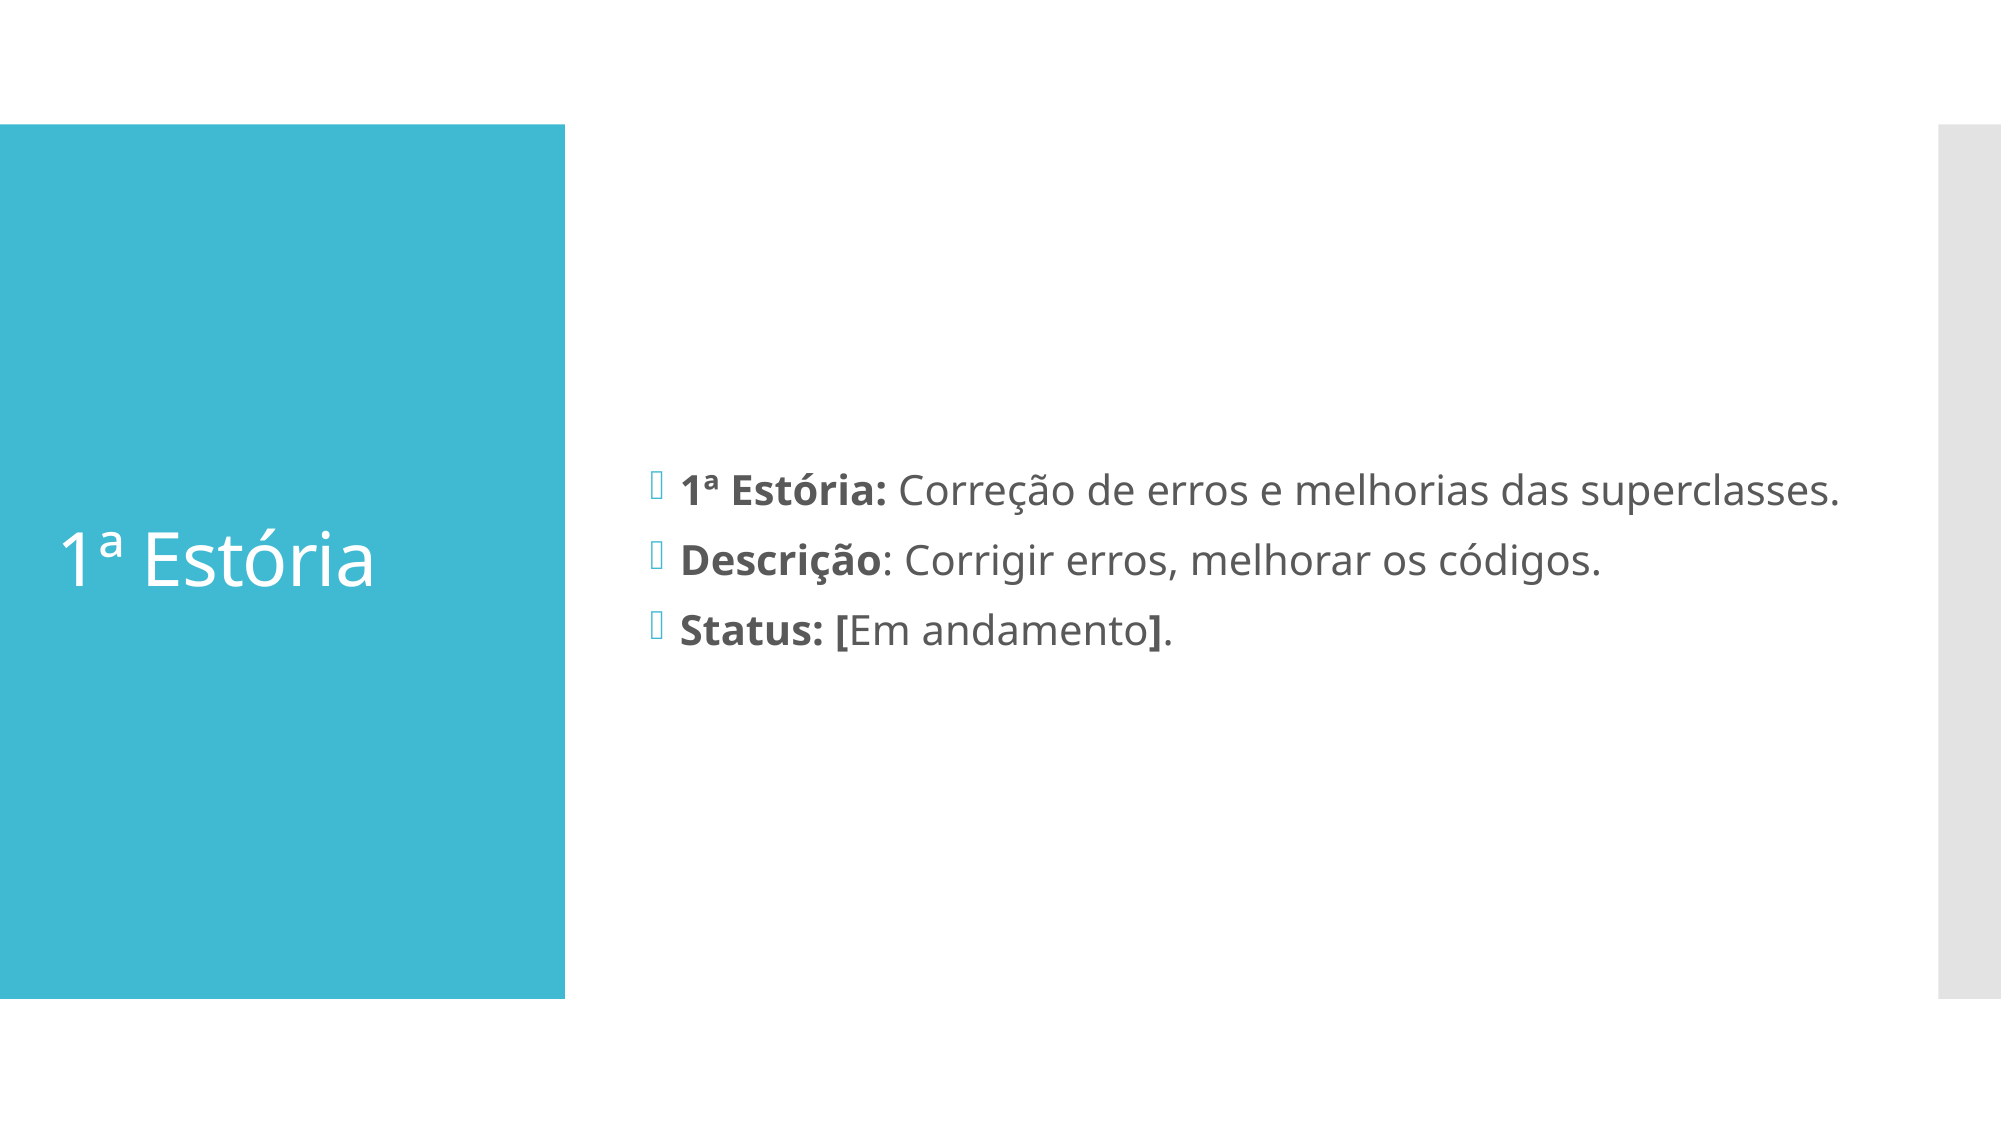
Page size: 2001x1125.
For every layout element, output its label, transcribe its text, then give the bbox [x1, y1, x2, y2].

title 1ª Estória [41, 184, 525, 940]
list 1ª Estória: Correção de erros e melhorias das superclasses. Descrição: Corrigir erros, melhorar os códigos. Status: [Em andamento]. [634, 141, 1864, 982]
